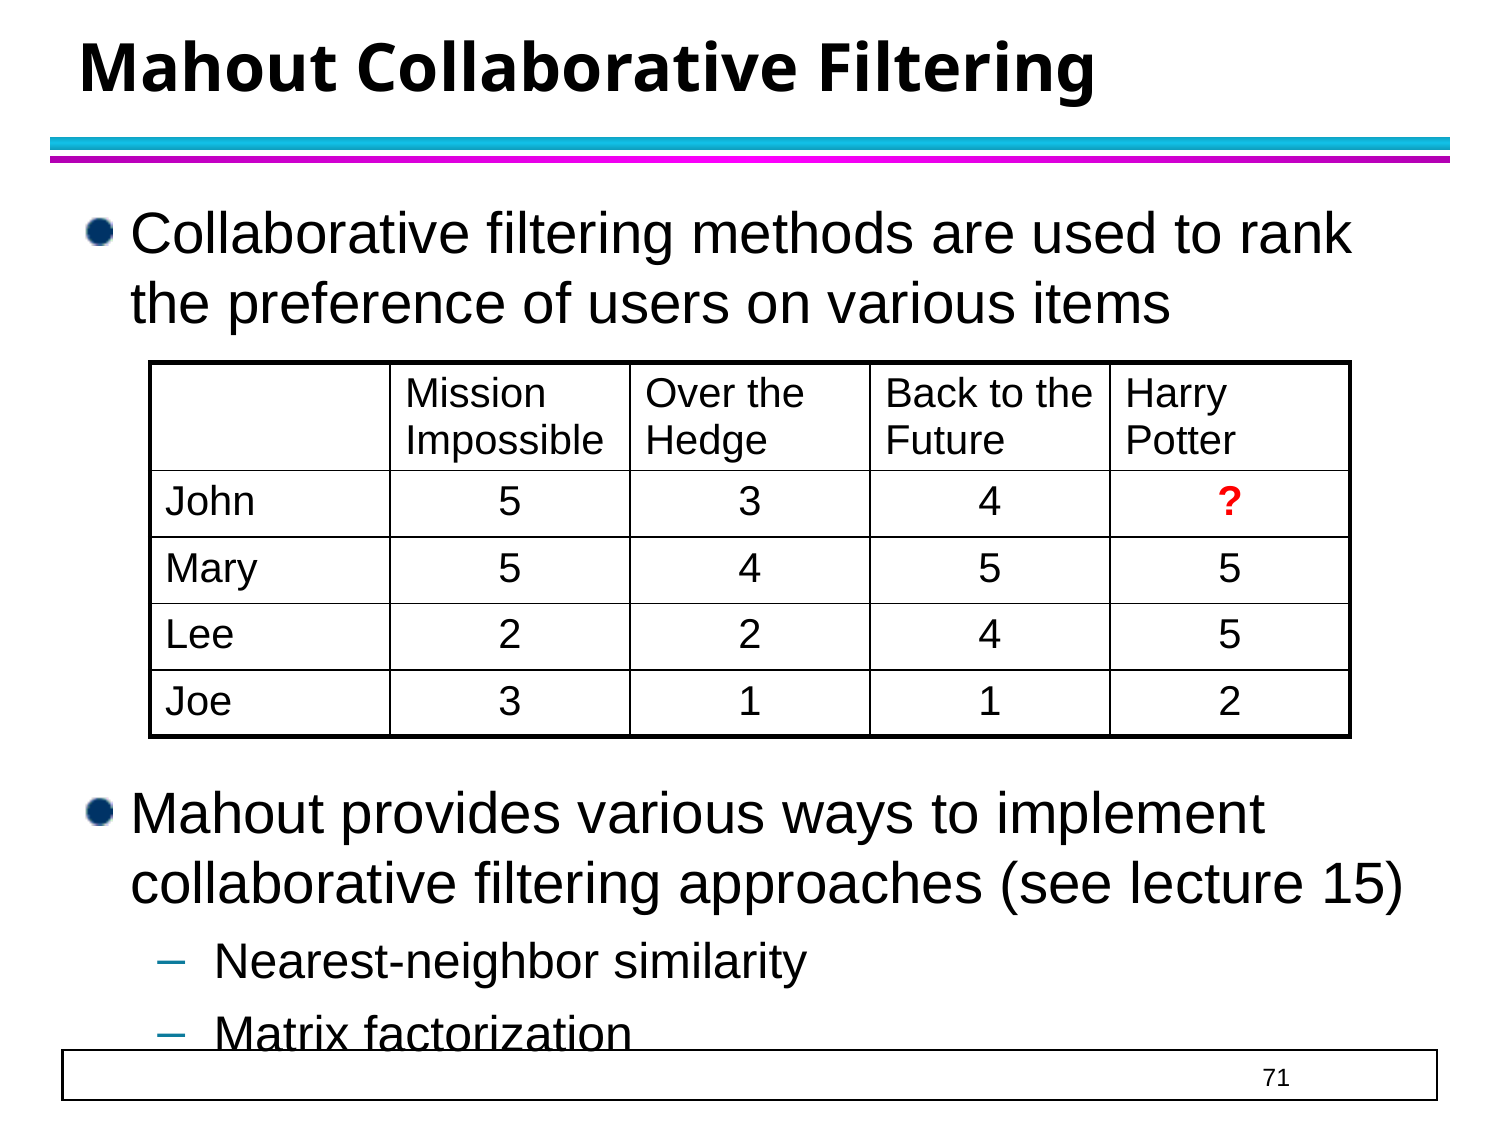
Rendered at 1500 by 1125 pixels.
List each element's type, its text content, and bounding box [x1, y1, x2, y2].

table_cell 2 [391, 604, 629, 669]
table_cell 4 [871, 604, 1109, 669]
table_cell 5 [871, 538, 1109, 603]
table_cell 5 [1111, 604, 1348, 669]
table_cell 5 [1111, 538, 1348, 603]
picture [82, 214, 113, 246]
table_cell 2 [631, 604, 869, 669]
table_cell Mary [152, 538, 389, 603]
table_cell 2 [1111, 671, 1348, 734]
table_header Back to the Future [871, 365, 1109, 470]
table_cell 1 [871, 671, 1109, 734]
table_cell 3 [631, 471, 869, 536]
list Collaborative filtering methods are used to rank the preference of users on various items Mahout provides various ways to implement collaborative filtering approaches (see lecture 15) Nearest-neighbor similarity Matrix factorization [67, 187, 1432, 1038]
title Mahout Collaborative Filtering [62, 24, 1421, 113]
table_header Over the Hedge [631, 365, 869, 470]
table_header Mission Impossible [391, 365, 629, 470]
table_header Harry Potter [1111, 365, 1348, 470]
table_cell Joe [152, 671, 389, 734]
table_cell John [152, 471, 389, 536]
table_cell Lee [152, 604, 389, 669]
table_cell 4 [631, 538, 869, 603]
table_cell ? [1111, 471, 1348, 536]
table_cell 5 [391, 538, 629, 603]
table_header [152, 365, 389, 470]
table_cell 4 [871, 471, 1109, 536]
table_cell 5 [391, 471, 629, 536]
table_cell 1 [631, 671, 869, 734]
table_cell 3 [391, 671, 629, 734]
picture [82, 794, 113, 826]
